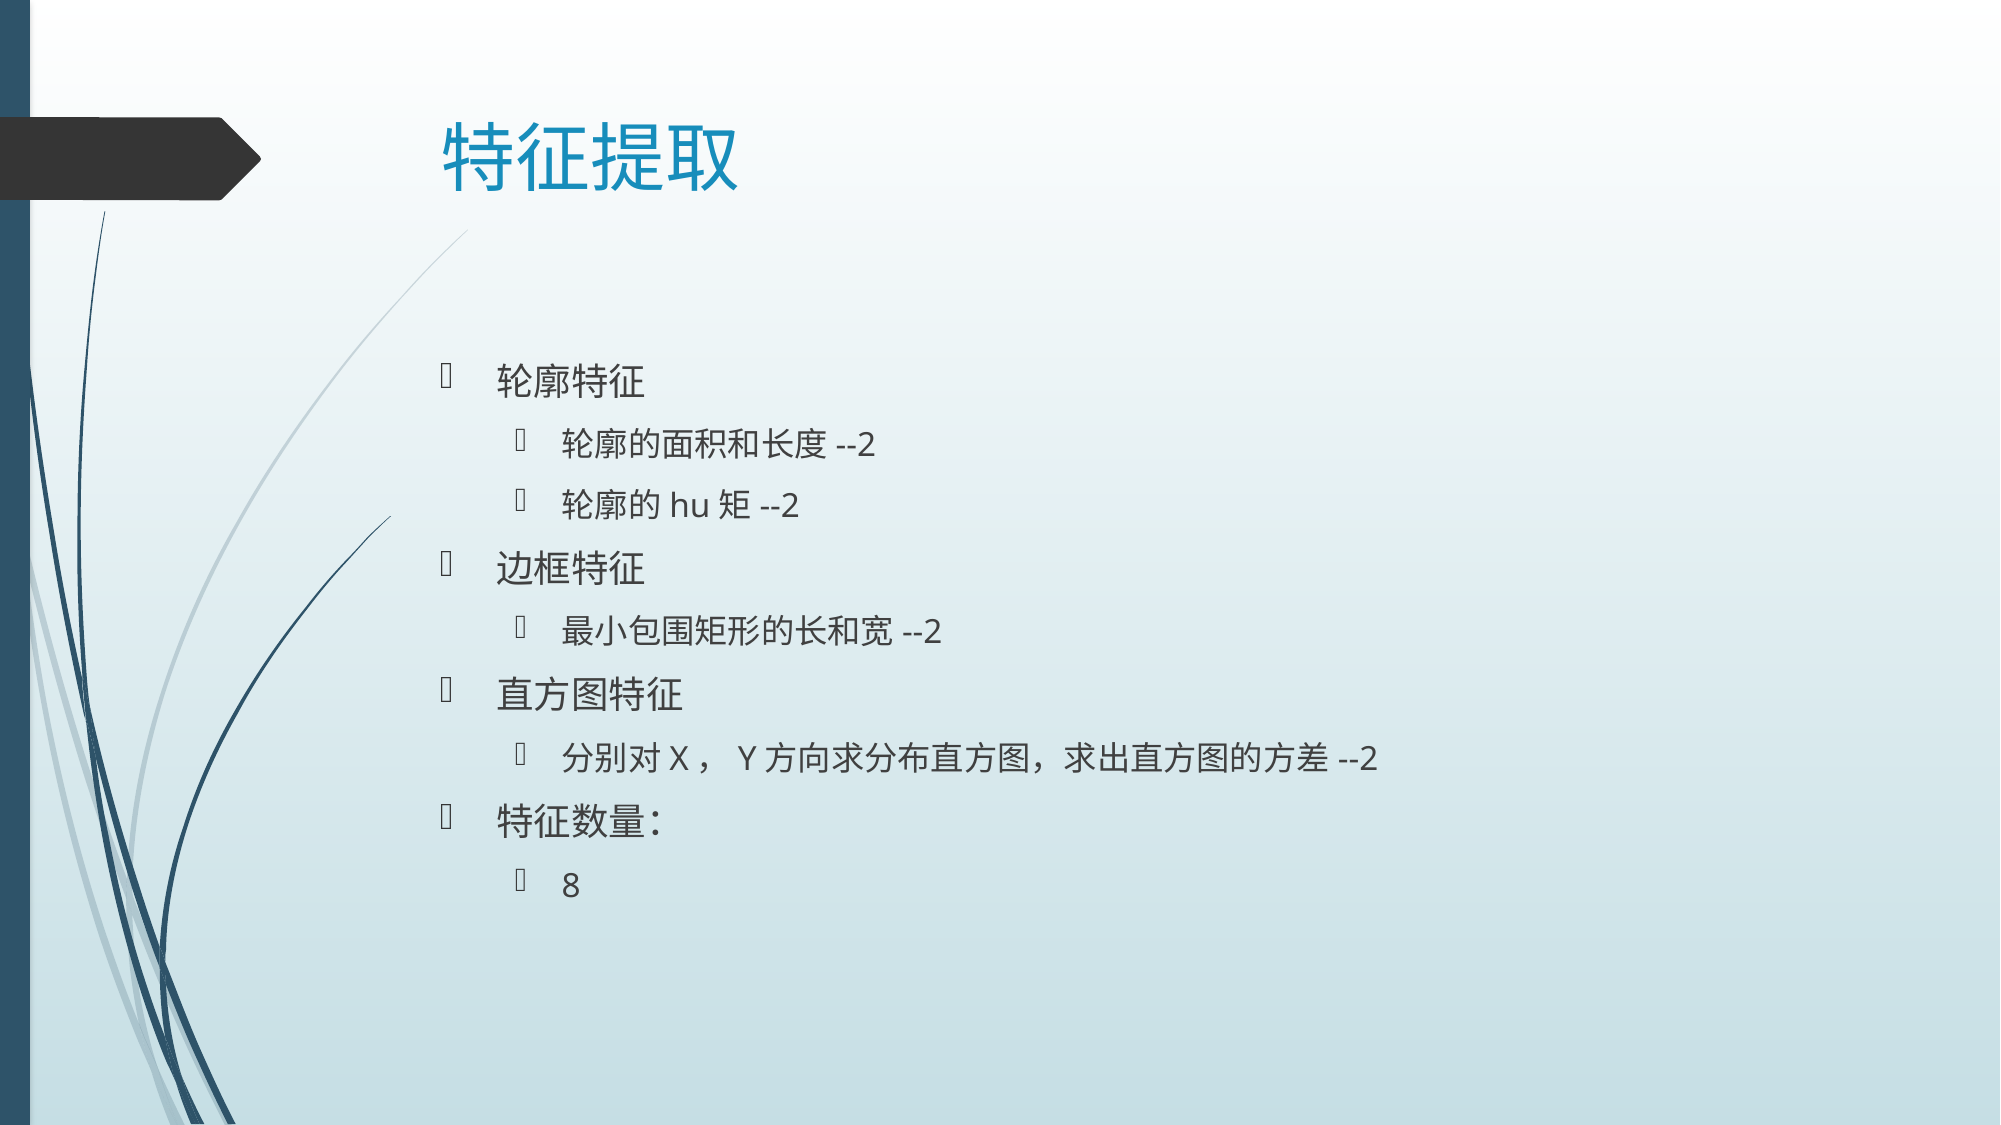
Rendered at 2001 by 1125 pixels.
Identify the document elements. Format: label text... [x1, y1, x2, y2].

list 轮廓特征 轮廓的面积和长度--2 轮廓的hu矩--2 边框特征 最小包围矩形的长和宽--2 直方图特征 分别对X，Y方向求分布直方图，求出直方图的方差--2 特征数量： 8 [424, 350, 1888, 970]
title 特征提取 [425, 102, 1888, 313]
